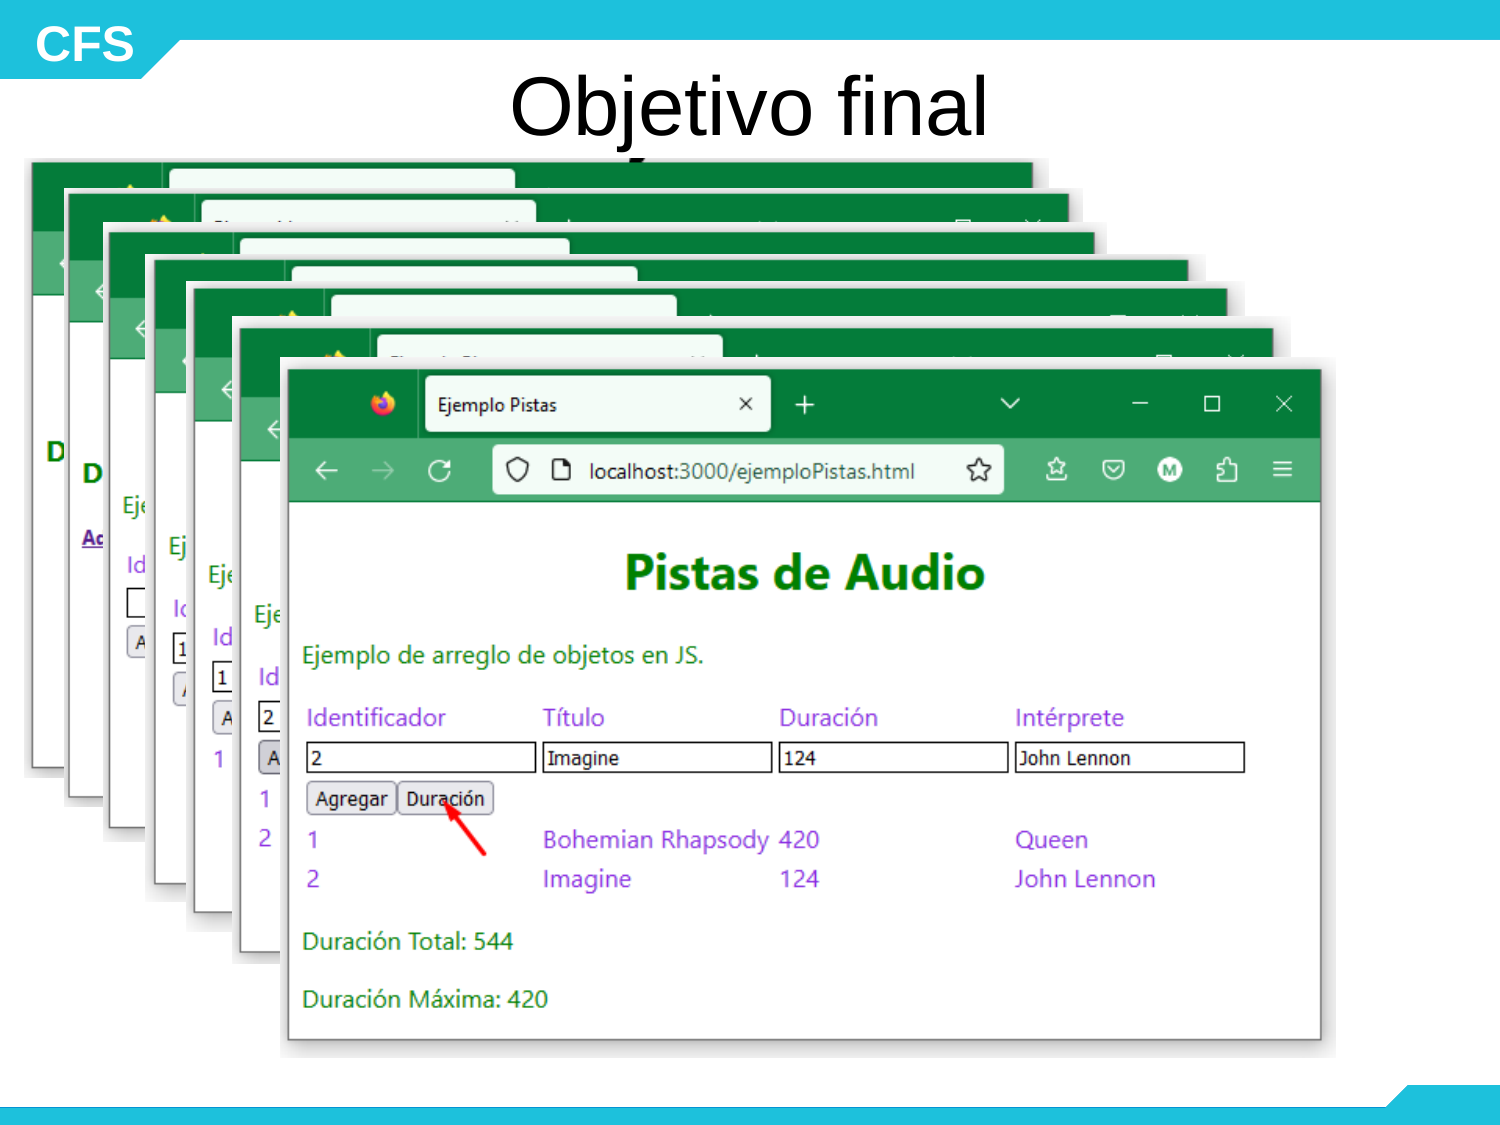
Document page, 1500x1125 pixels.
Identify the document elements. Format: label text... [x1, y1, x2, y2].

picture [24, 158, 1336, 1059]
title Objetivo final [103, 57, 1397, 159]
